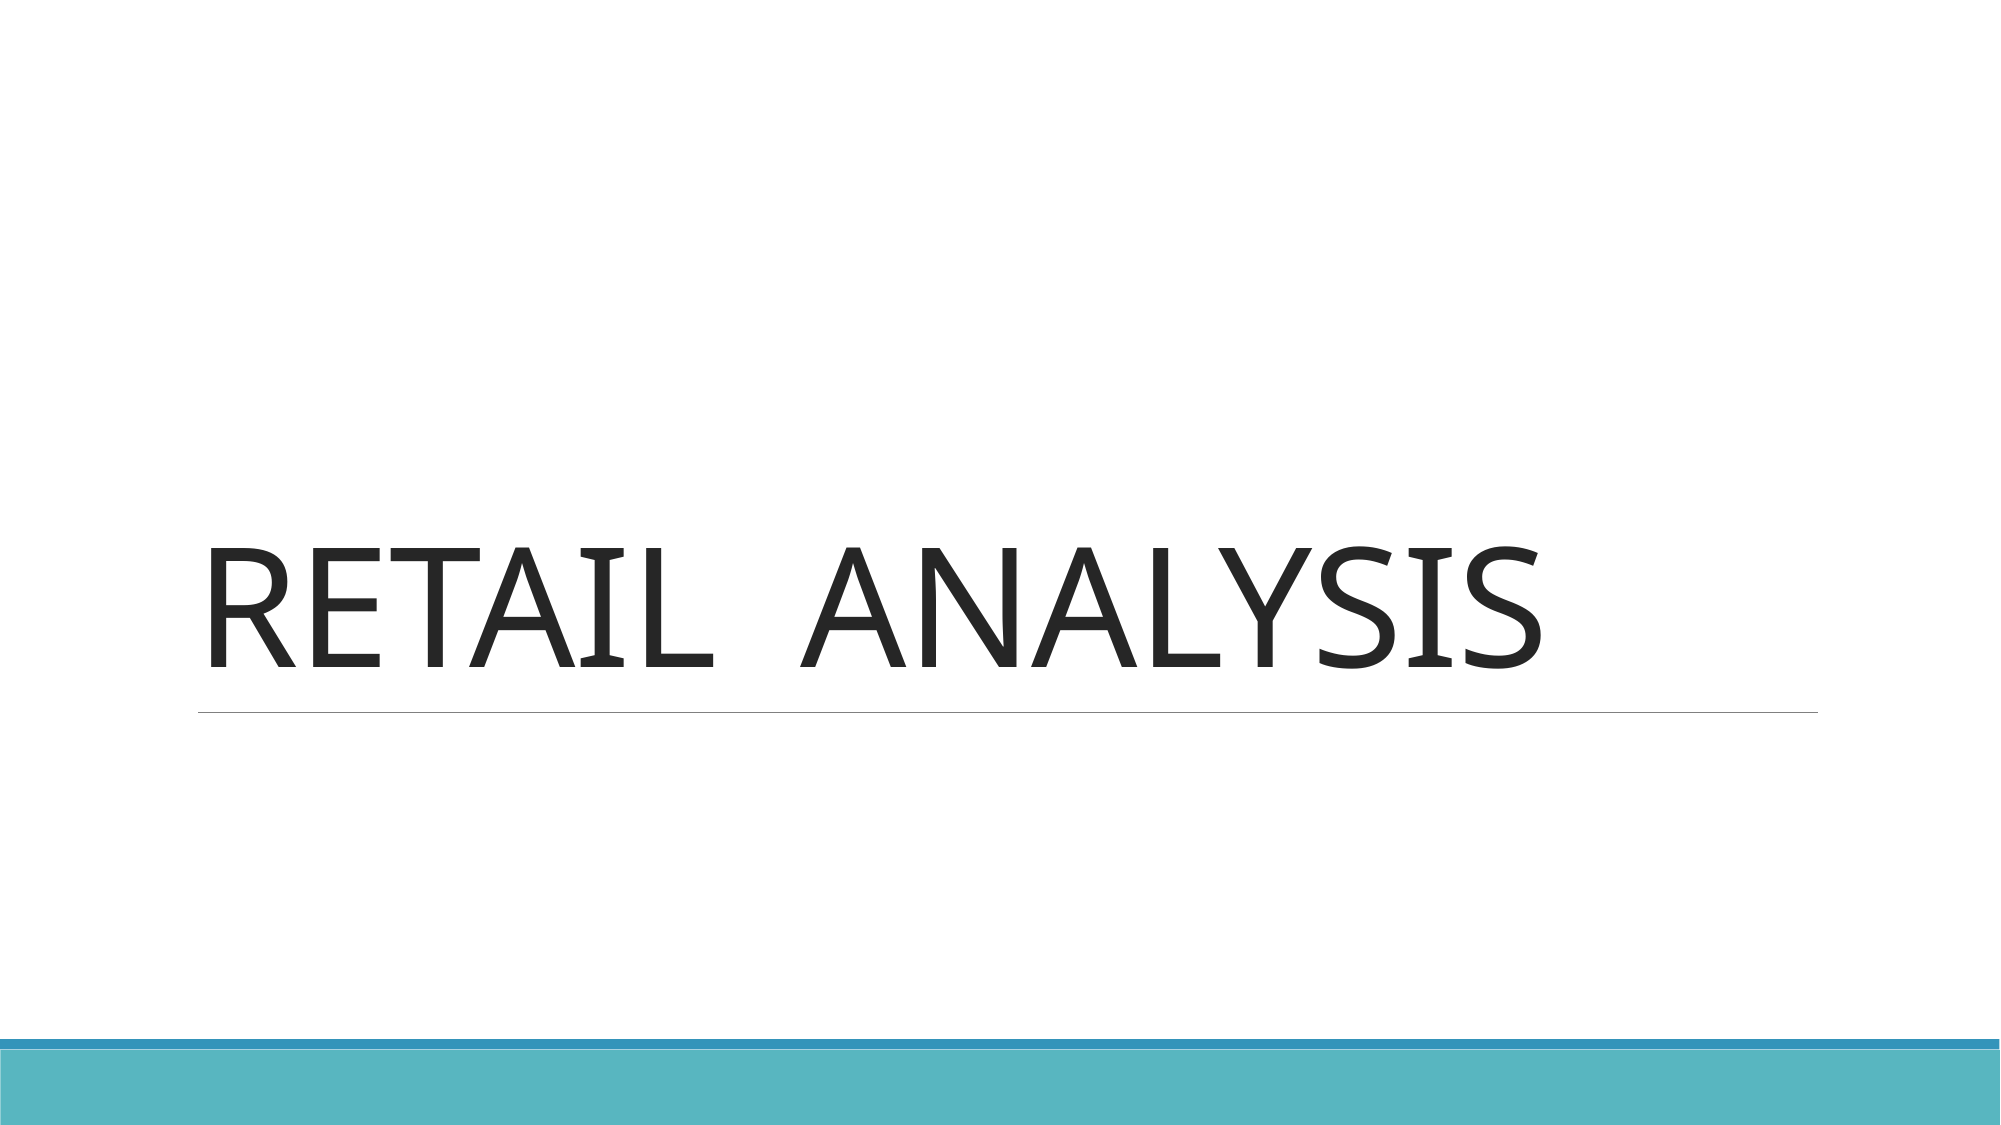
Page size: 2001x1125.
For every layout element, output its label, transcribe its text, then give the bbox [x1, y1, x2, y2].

title RETAIL ANALYSIS [180, 124, 1830, 710]
